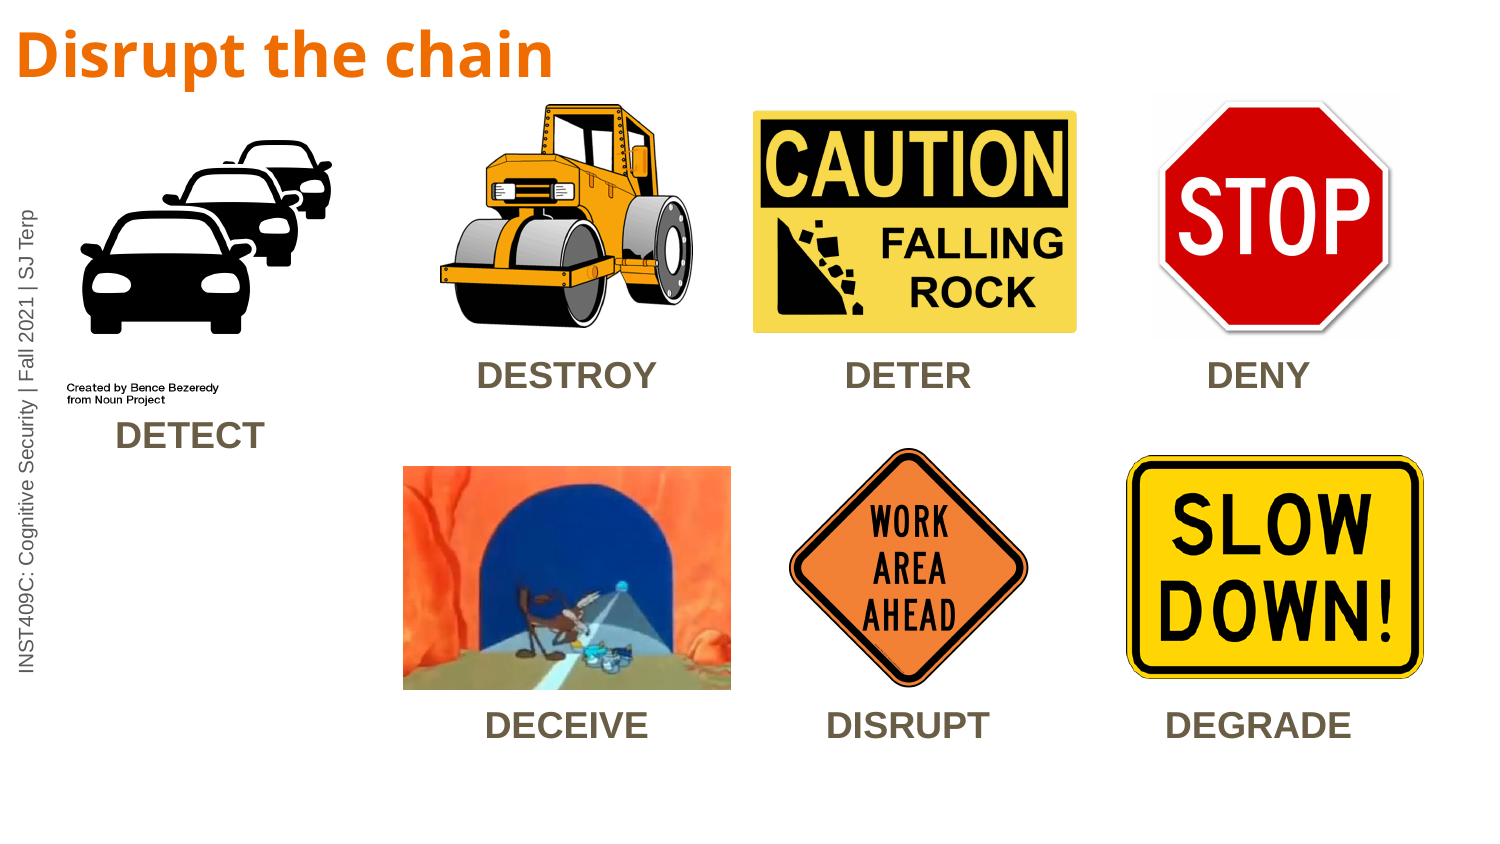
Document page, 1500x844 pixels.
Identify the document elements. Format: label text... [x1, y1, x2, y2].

text_box DETECT [75, 431, 305, 465]
text_box DISRUPT [814, 696, 1002, 755]
picture [1126, 455, 1425, 680]
picture [440, 104, 693, 328]
text_box DECEIVE [472, 698, 661, 755]
text_box DENY [1164, 348, 1353, 405]
picture [786, 446, 1030, 689]
text_box DETER [814, 342, 1002, 405]
picture [403, 466, 731, 690]
text_box DESTROY [452, 339, 682, 405]
text_box DEGRADE [1151, 689, 1366, 755]
title Disrupt the chain [9, 0, 1459, 105]
picture [1151, 92, 1399, 340]
picture [753, 110, 1079, 334]
picture [43, 96, 370, 423]
